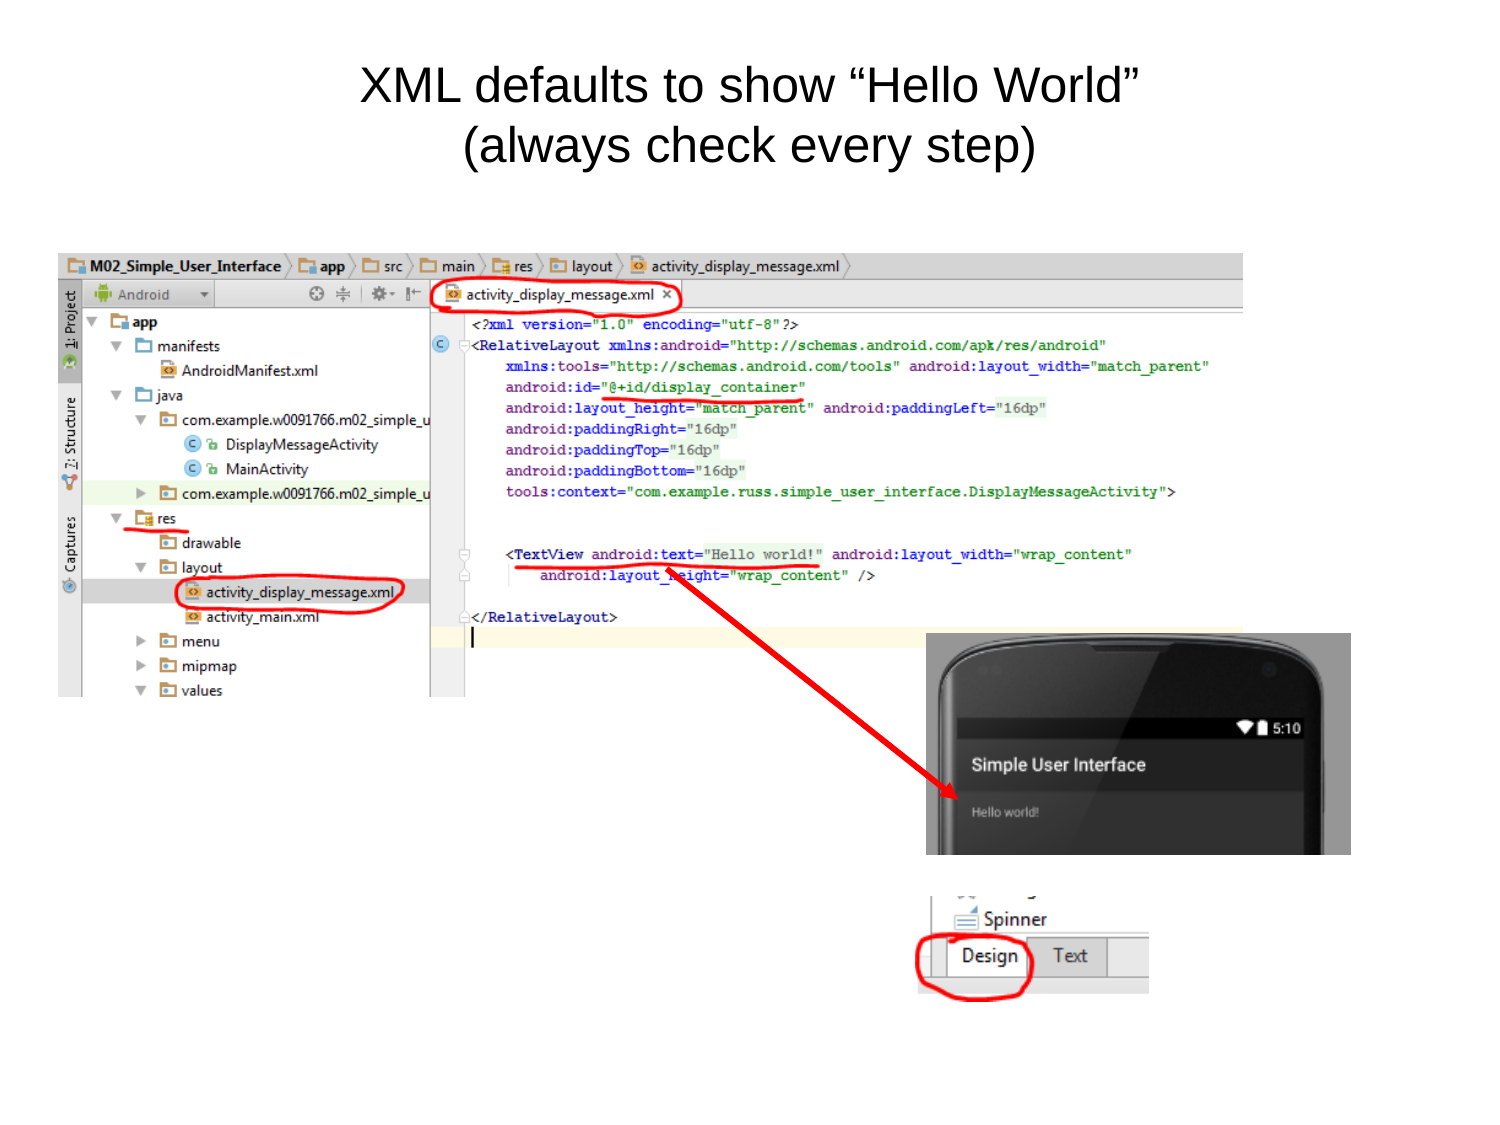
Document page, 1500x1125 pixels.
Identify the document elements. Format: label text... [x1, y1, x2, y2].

picture [915, 896, 1149, 1002]
picture [57, 253, 1351, 855]
text_box XML defaults to show “Hello World” (always check every step) [74, 45, 1425, 233]
